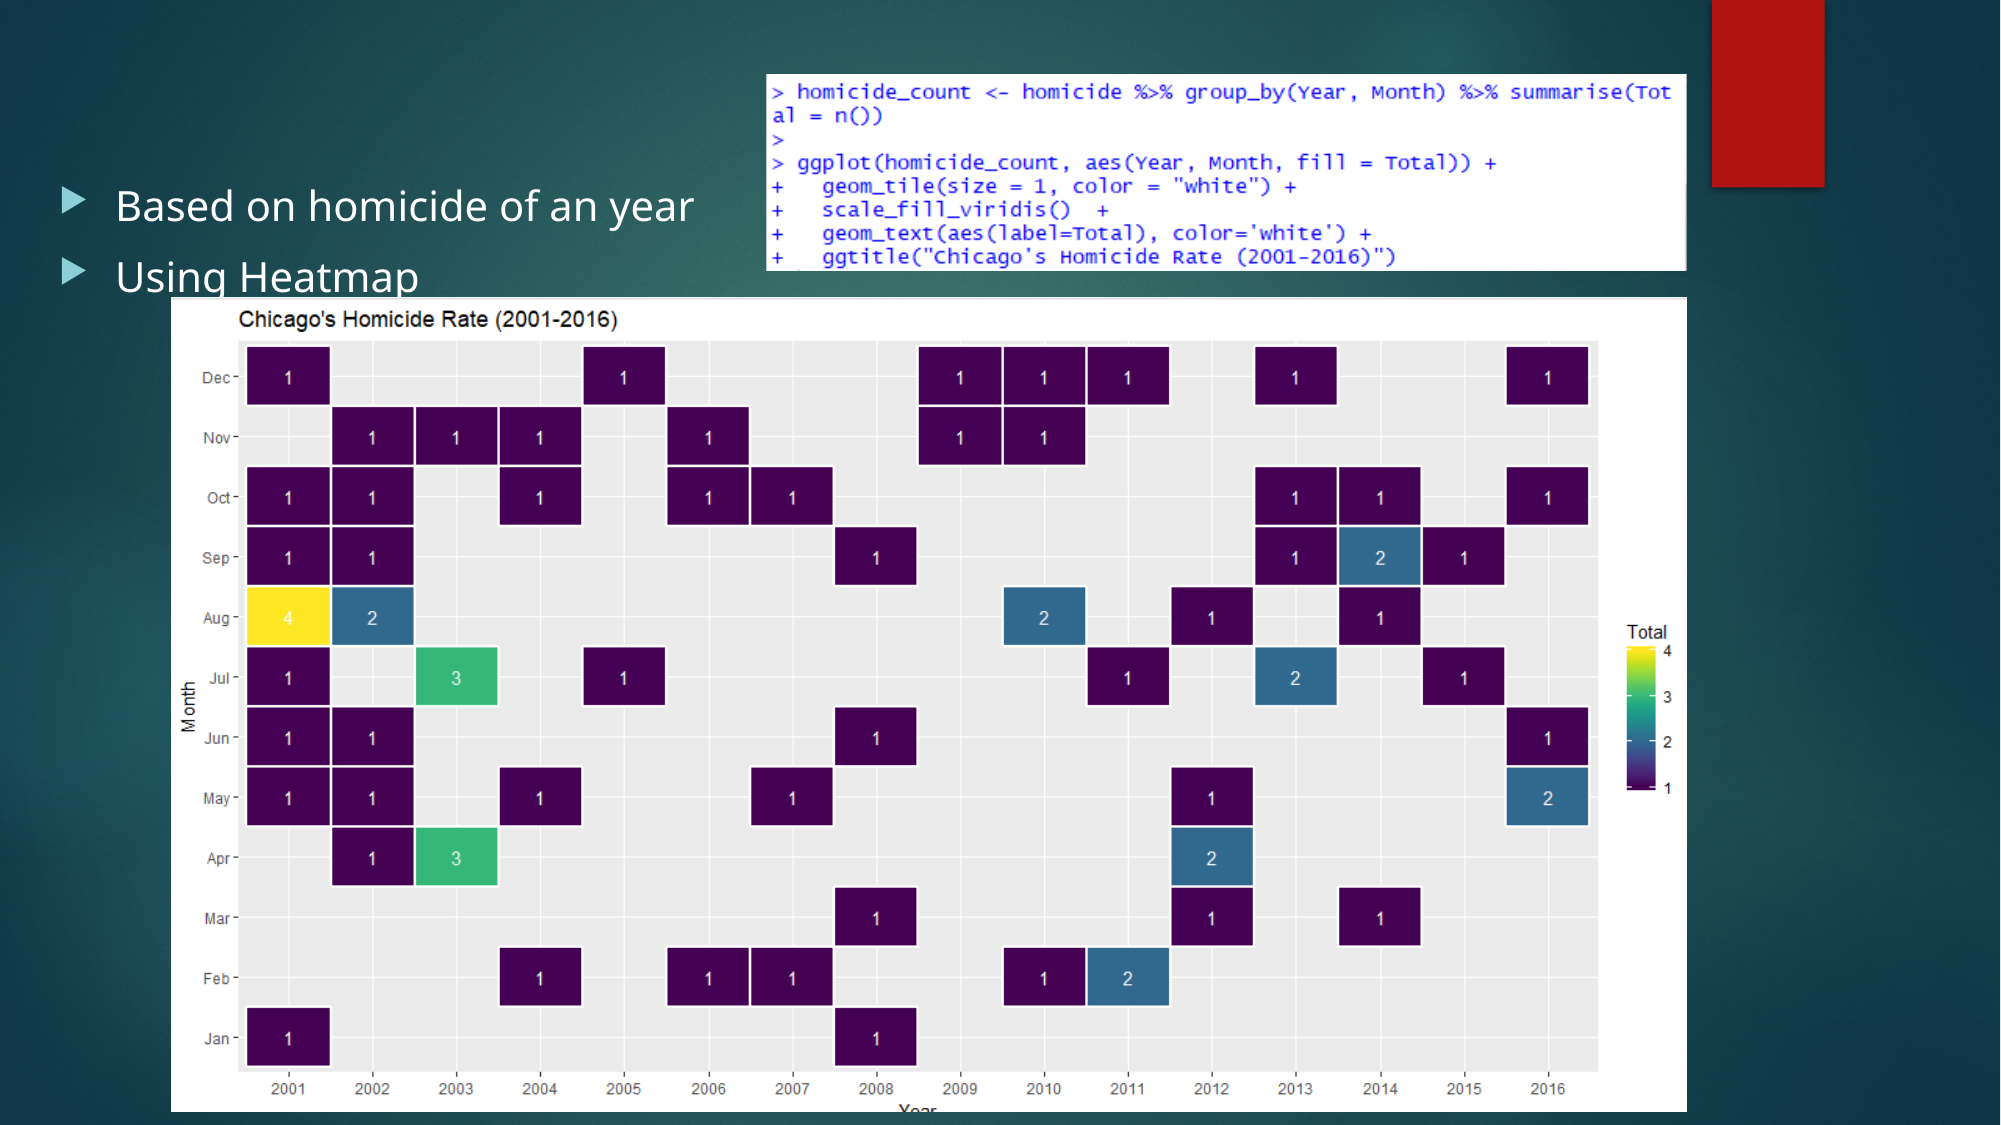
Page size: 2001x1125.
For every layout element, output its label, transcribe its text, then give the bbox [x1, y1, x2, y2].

list Based on homicide of an year Using Heatmap [43, 172, 746, 347]
picture [0, 297, 1687, 1125]
picture [765, 0, 1687, 271]
